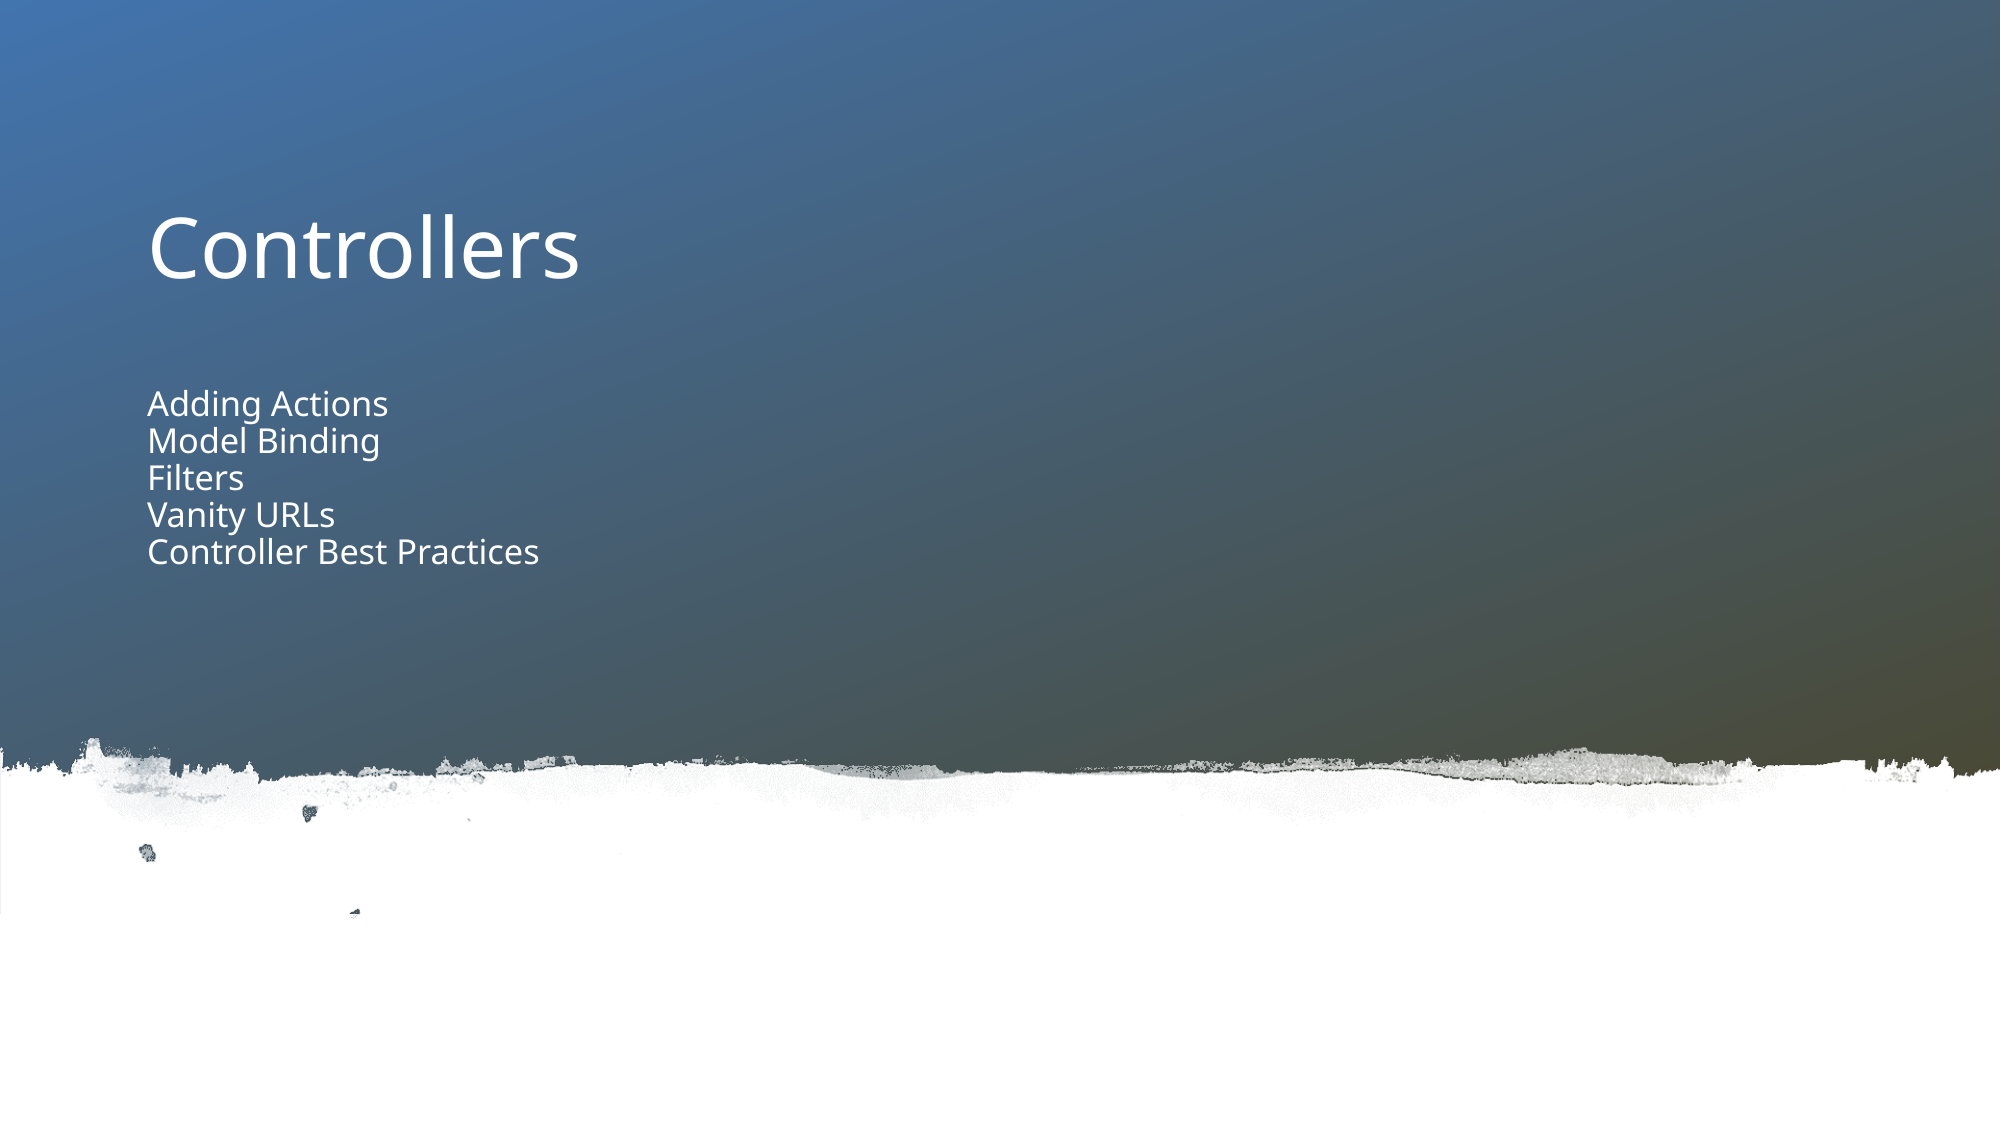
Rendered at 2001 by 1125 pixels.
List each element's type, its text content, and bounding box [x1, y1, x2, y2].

text_box [0, 0, 2000, 624]
title Controllers Adding Actions Model Binding Filters Vanity URLs Controller Best Practices [131, 195, 1776, 624]
picture [0, 624, 2000, 1125]
